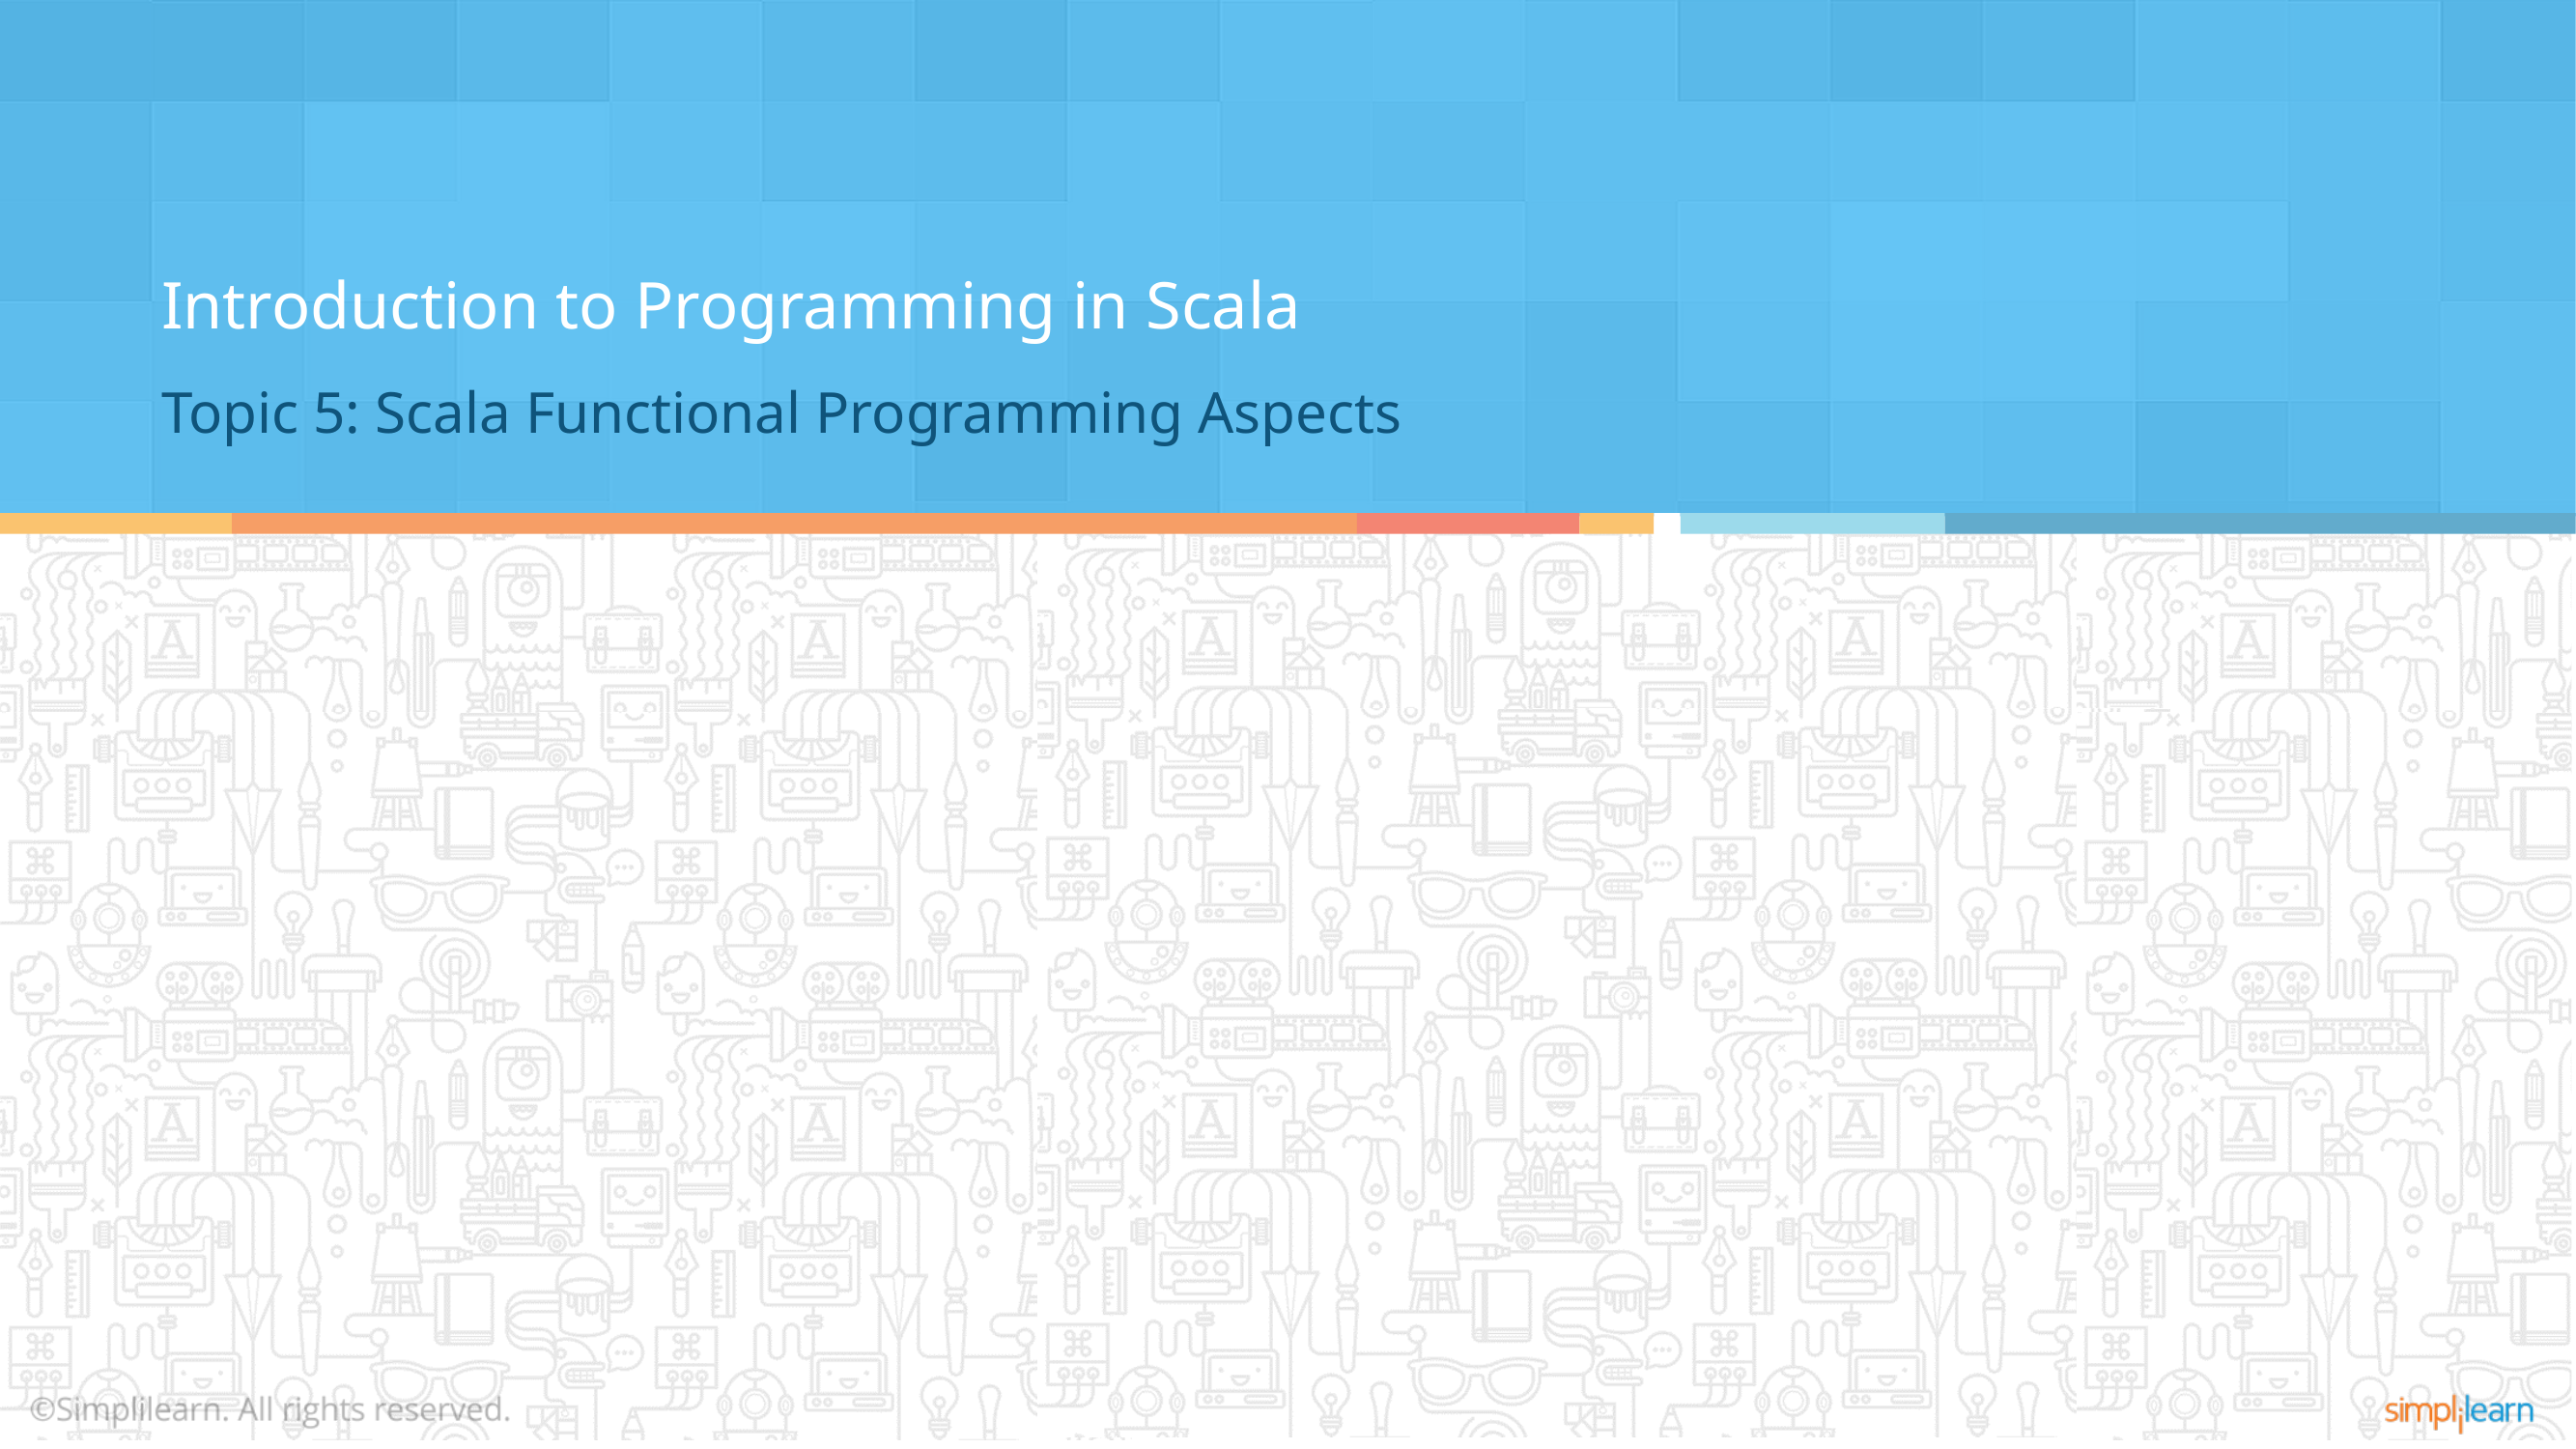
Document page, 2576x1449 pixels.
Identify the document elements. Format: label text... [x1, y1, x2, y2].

picture [0, 0, 2576, 1449]
list Introduction to Programming in Scala [147, 266, 2109, 351]
list Topic 5: Scala Functional Programming Aspects [147, 377, 2109, 454]
